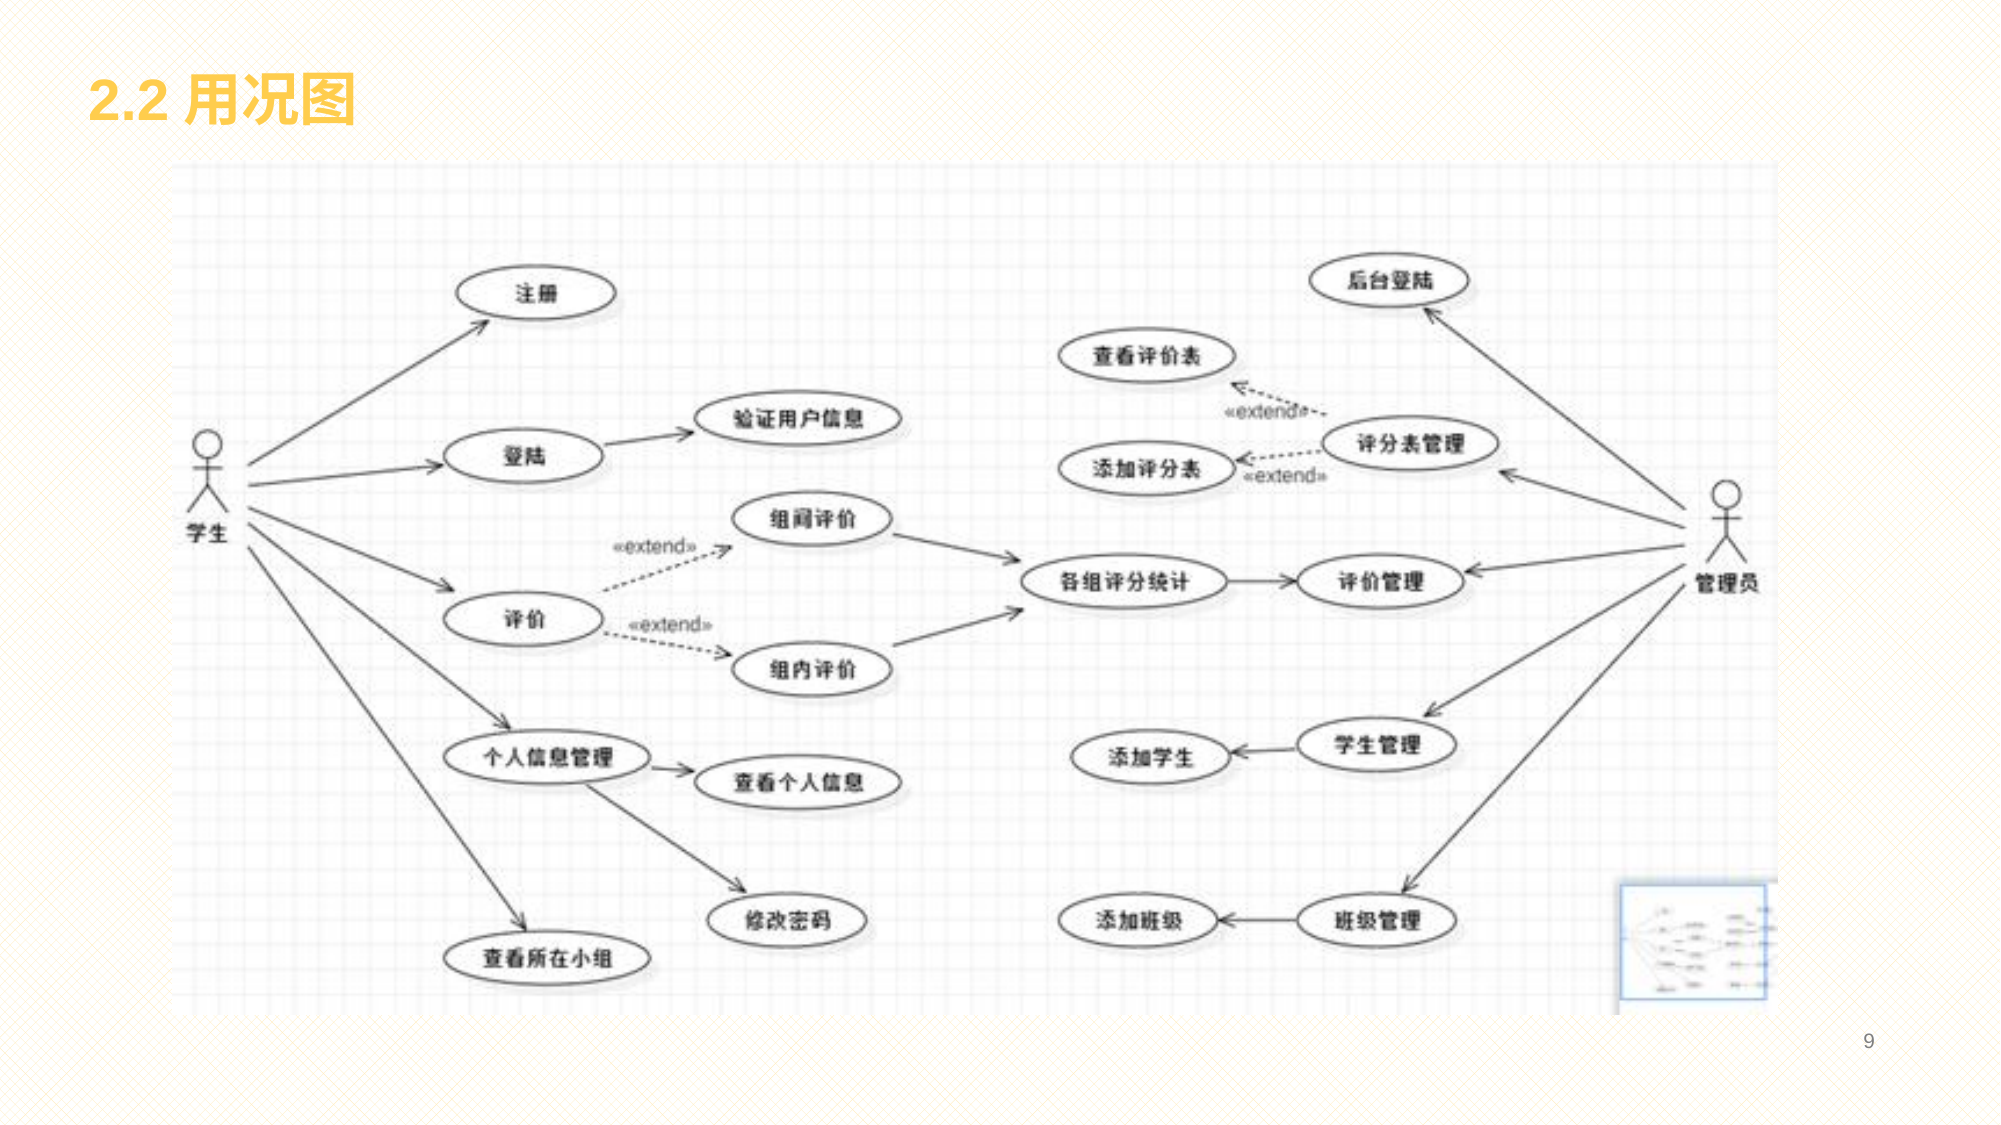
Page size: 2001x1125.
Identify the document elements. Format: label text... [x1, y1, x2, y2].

slide_number 9 [1412, 1023, 1890, 1058]
picture [172, 160, 1779, 1015]
text_box 2.2用况图 [73, 23, 486, 141]
